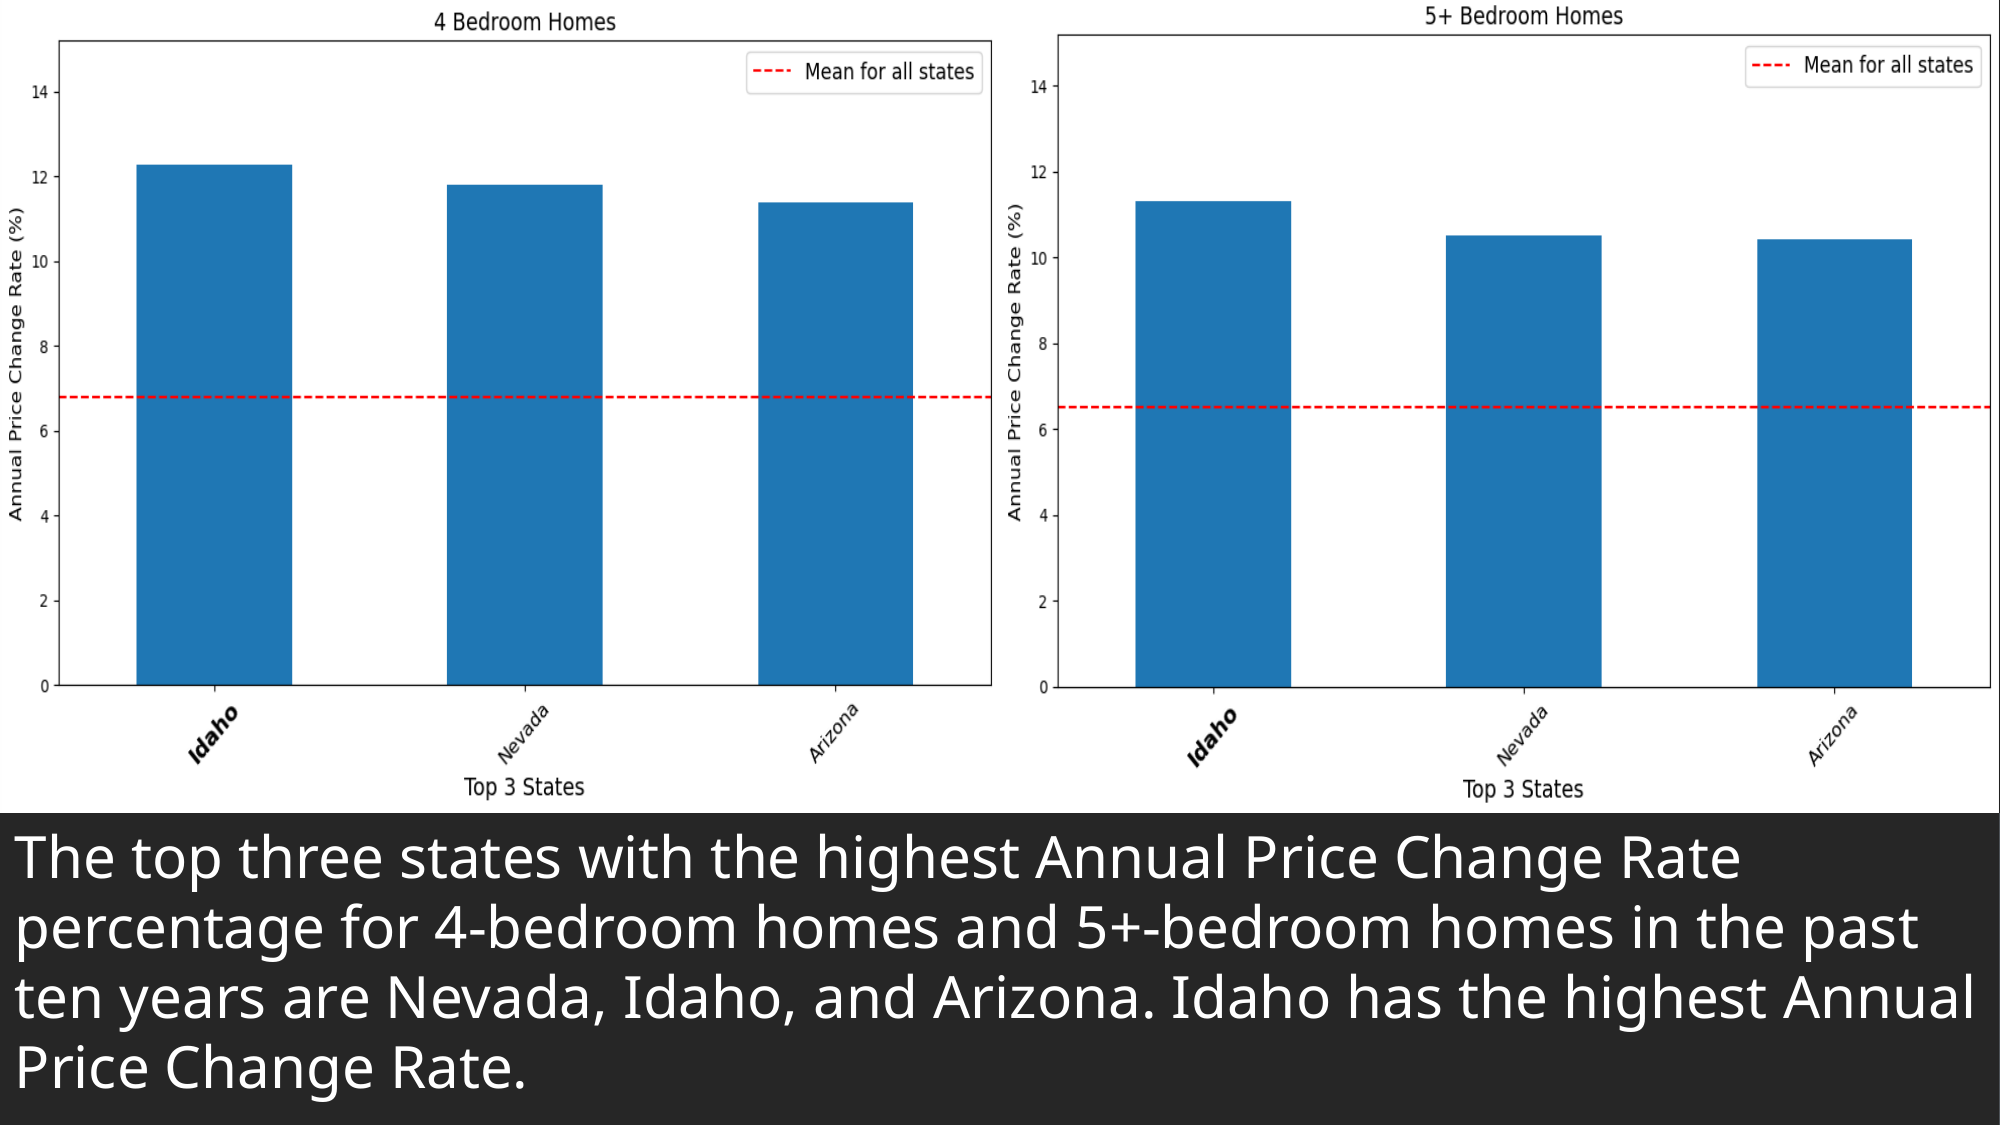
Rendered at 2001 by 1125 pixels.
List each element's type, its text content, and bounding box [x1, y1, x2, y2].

picture [0, 0, 2000, 813]
text_box The top three states with the highest Annual Price Change Rate percentage for 4-bedroom homes and 5+-bedroom homes in the past ten years are Nevada, Idaho, and Arizona. Idaho has the highest Annual Price Change Rate. [0, 819, 2000, 1125]
